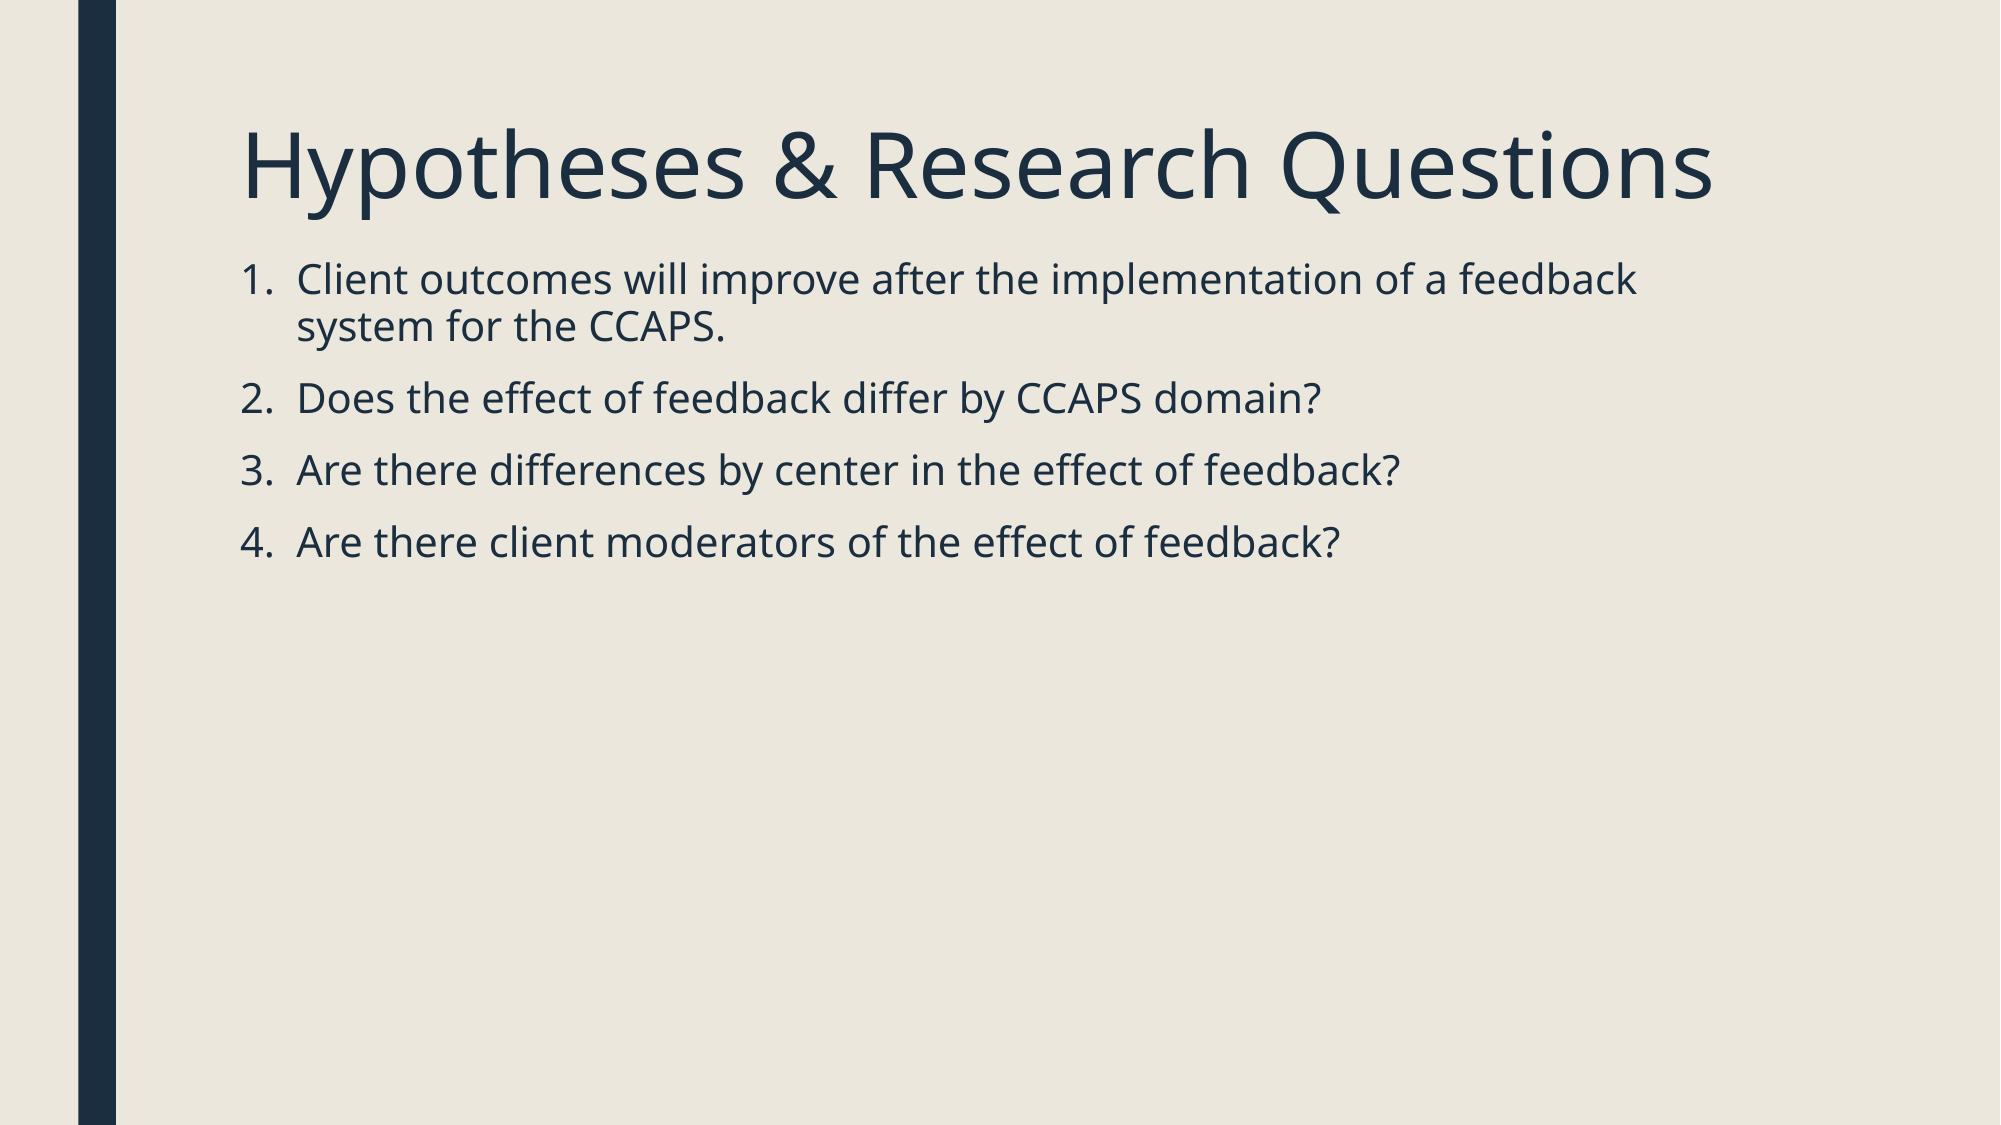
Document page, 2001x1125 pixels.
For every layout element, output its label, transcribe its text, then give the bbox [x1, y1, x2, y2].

list Client outcomes will improve after the implementation of a feedback system for the CCAPS. Does the effect of feedback differ by CCAPS domain? Are there differences by center in the effect of feedback? Are there client moderators of the effect of feedback? [225, 249, 1800, 963]
title Hypotheses & Research Questions [225, 112, 1800, 249]
